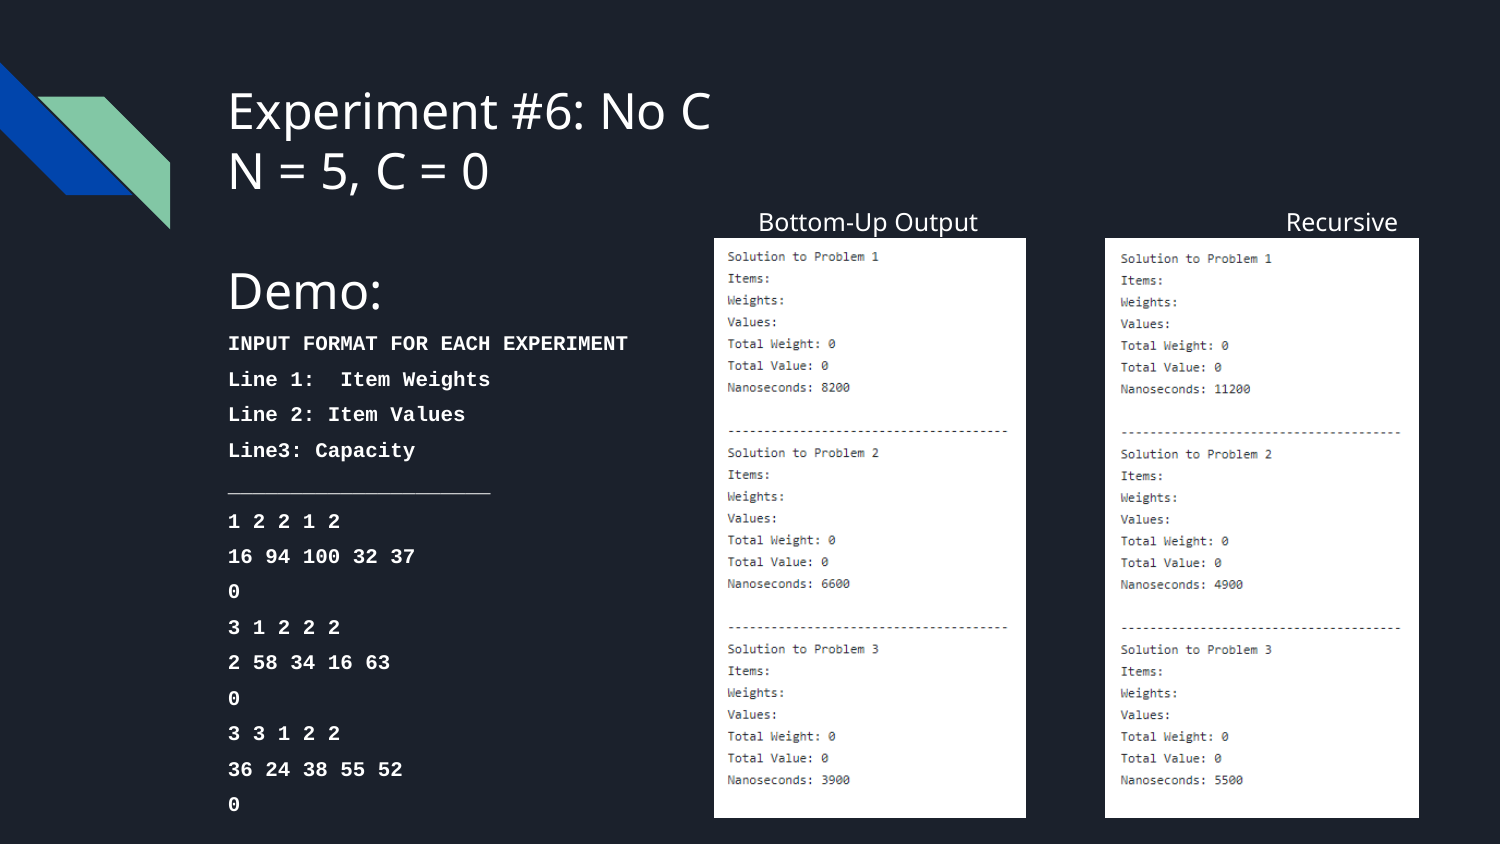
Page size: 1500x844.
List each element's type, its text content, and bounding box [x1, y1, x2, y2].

title Experiment #6: No C N = 5, C = 0 Demo: INPUT FORMAT FOR EACH EXPERIMENT Line 1: Item Weights Line 2: Item Values Line3: Capacity _____________________ 1 2 2 1 2 16 94 100 32 37 0 3 1 2 2 2 2 58 34 16 63 0 3 3 1 2 2 36 24 38 55 52 0 [212, 64, 1440, 215]
text_box Bottom-Up Output Recursive w/ Memo Output [743, 191, 1444, 239]
picture [1105, 238, 1419, 818]
picture [714, 238, 1027, 818]
